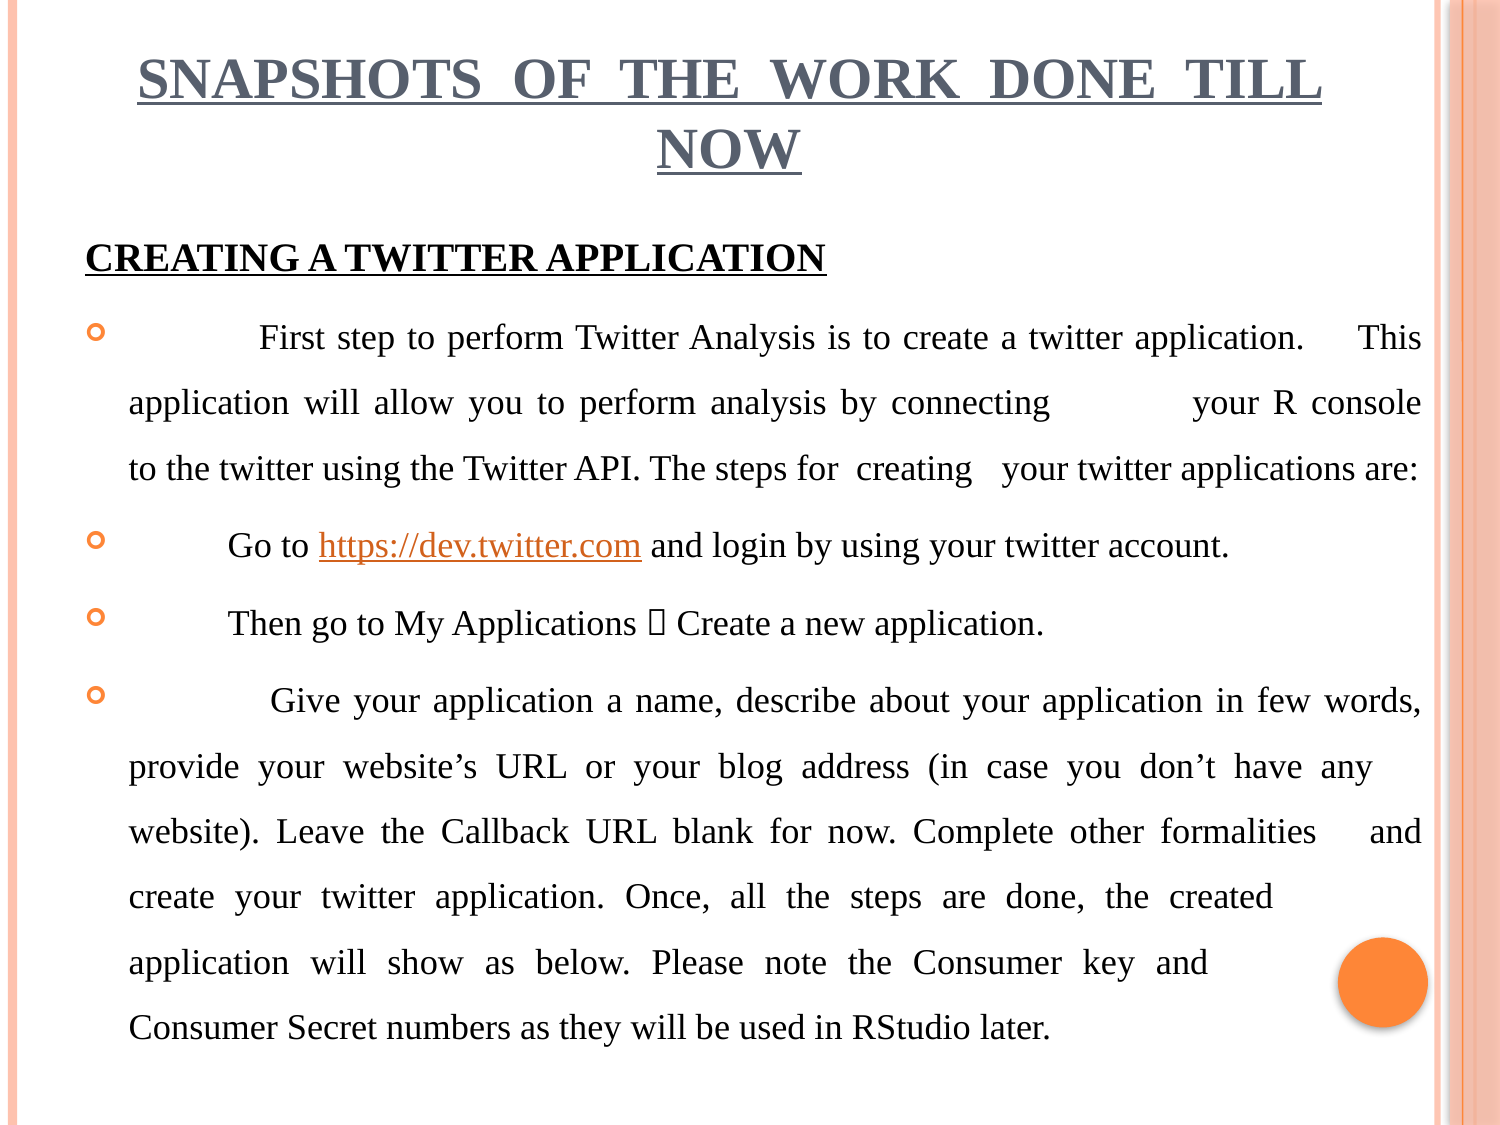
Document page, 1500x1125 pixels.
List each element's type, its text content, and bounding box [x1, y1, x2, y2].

title SNAPSHOTS OF THE WORK DONE TILL NOW [117, 0, 1343, 188]
list CREATING A TWITTER APPLICATION First step to perform Twitter Analysis is to create a twitter application. This application will allow you to perform analysis by connecting your R console to the twitter using the Twitter API. The steps for creating your twitter applications are: Go to https://dev.twitter.com and login by using your twitter account. Then go to My Applications  Create a new application. Give your application a name, describe about your application in few words, provide your website’s URL or your blog address (in case you don’t have any website). Leave the Callback URL blank for now. Complete other formalities and create your twitter application. Once, all the steps are done, the created application will show as below. Please note the Consumer key and Consumer Secret numbers as they will be used in RStudio later. [70, 199, 1437, 1125]
